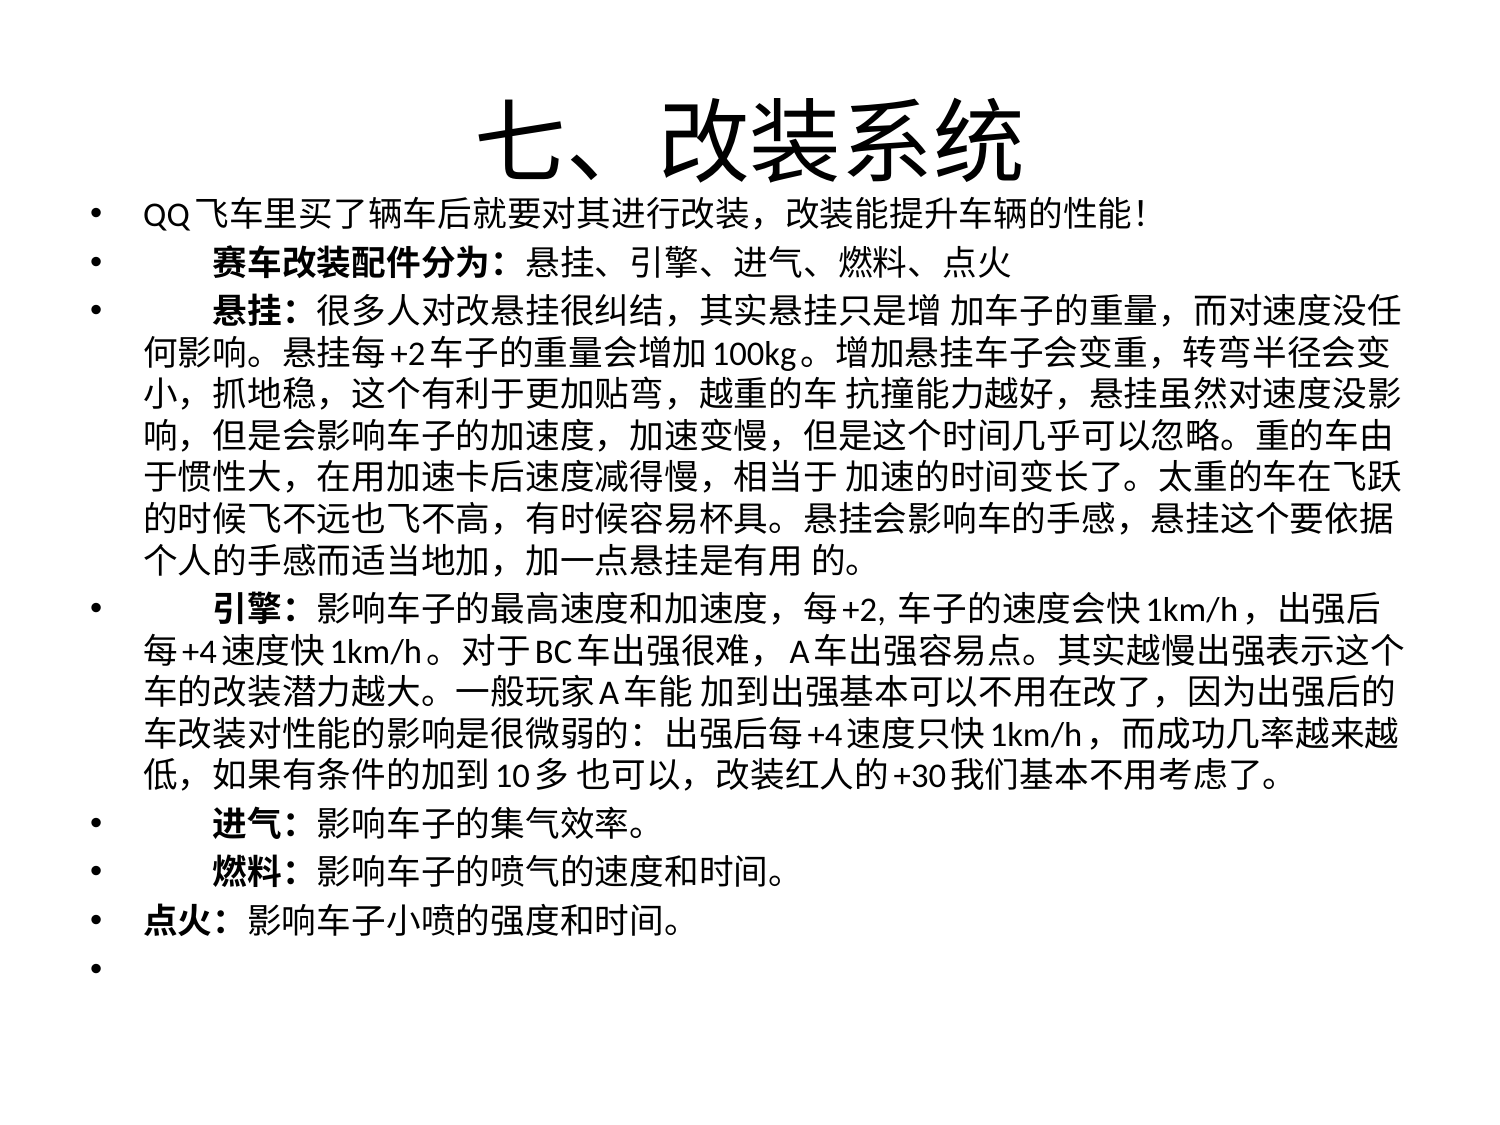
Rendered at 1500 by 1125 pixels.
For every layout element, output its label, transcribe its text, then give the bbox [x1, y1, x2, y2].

list QQ飞车里买了辆车后就要对其进行改装，改装能提升车辆的性能！ 赛车改装配件分为：悬挂、引擎、进气、燃料、点火 悬挂：很多人对改悬挂很纠结，其实悬挂只是增 加车子的重量，而对速度没任何影响。悬挂每+2车子的重量会增加100kg。增加悬挂车子会变重，转弯半径会变小，抓地稳，这个有利于更加贴弯，越重的车 抗撞能力越好，悬挂虽然对速度没影响，但是会影响车子的加速度，加速变慢，但是这个时间几乎可以忽略。重的车由于惯性大，在用加速卡后速度减得慢，相当于 加速的时间变长了。太重的车在飞跃的时候飞不远也飞不高，有时候容易杯具。悬挂会影响车的手感，悬挂这个要依据个人的手感而适当地加，加一点悬挂是有用 的。 引擎：影响车子的最高速度和加速度，每+2, 车子的速度会快1km/h，出强后每+4速度快1km/h。对于BC车出强很难，A车出强容易点。其实越慢出强表示这个车的改装潜力越大。一般玩家A车能 加到出强基本可以不用在改了，因为出强后的车改装对性能的影响是很微弱的：出强后每+4速度只快1km/h，而成功几率越来越低，如果有条件的加到10多 也可以，改装红人的+30我们基本不用考虑了。 进气：影响车子的集气效率。 燃料：影响车子的喷气的速度和时间。 点火：影响车子小喷的强度和时间。 [75, 184, 1425, 1005]
title 七、改装系统 [75, 45, 1425, 184]
